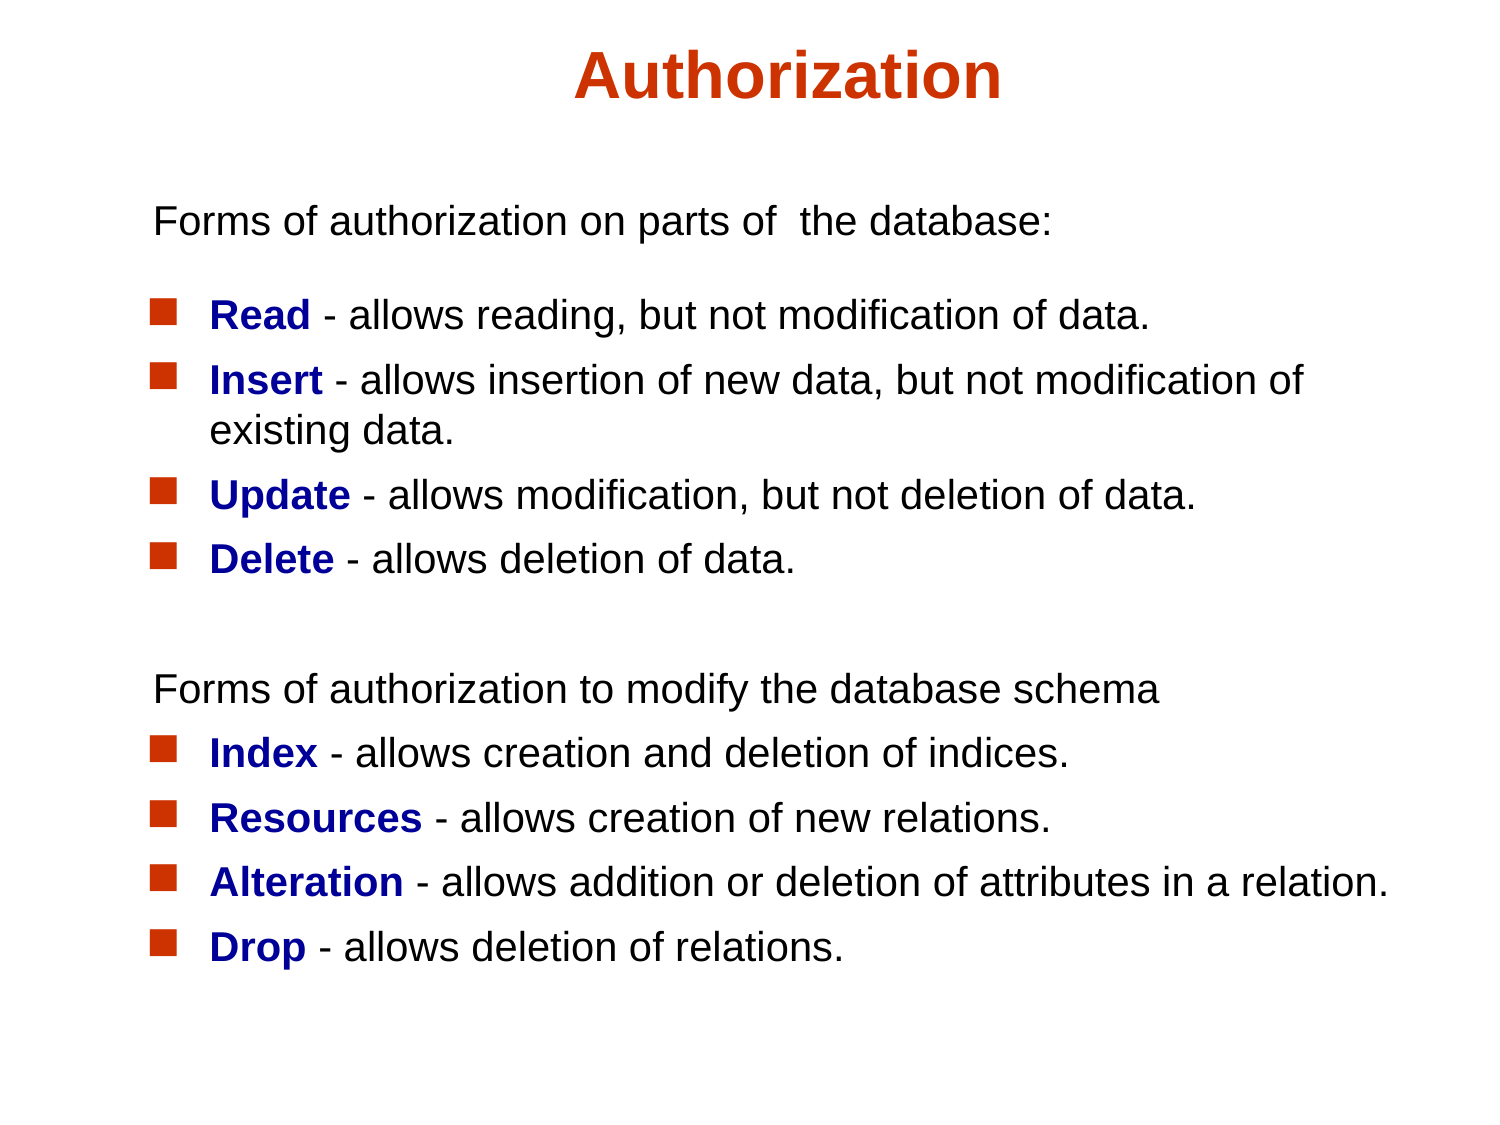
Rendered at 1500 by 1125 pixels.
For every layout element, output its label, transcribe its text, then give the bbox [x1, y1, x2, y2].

list Forms of authorization on parts of the database: Read - allows reading, but not modification of data. Insert - allows insertion of new data, but not modification of existing data. Update - allows modification, but not deletion of data. Delete - allows deletion of data. Forms of authorization to modify the database schema Index - allows creation and deletion of indices. Resources - allows creation of new relations. Alteration - allows addition or deletion of attributes in a relation. Drop - allows deletion of relations. [137, 185, 1470, 987]
title Authorization [125, 18, 1452, 120]
